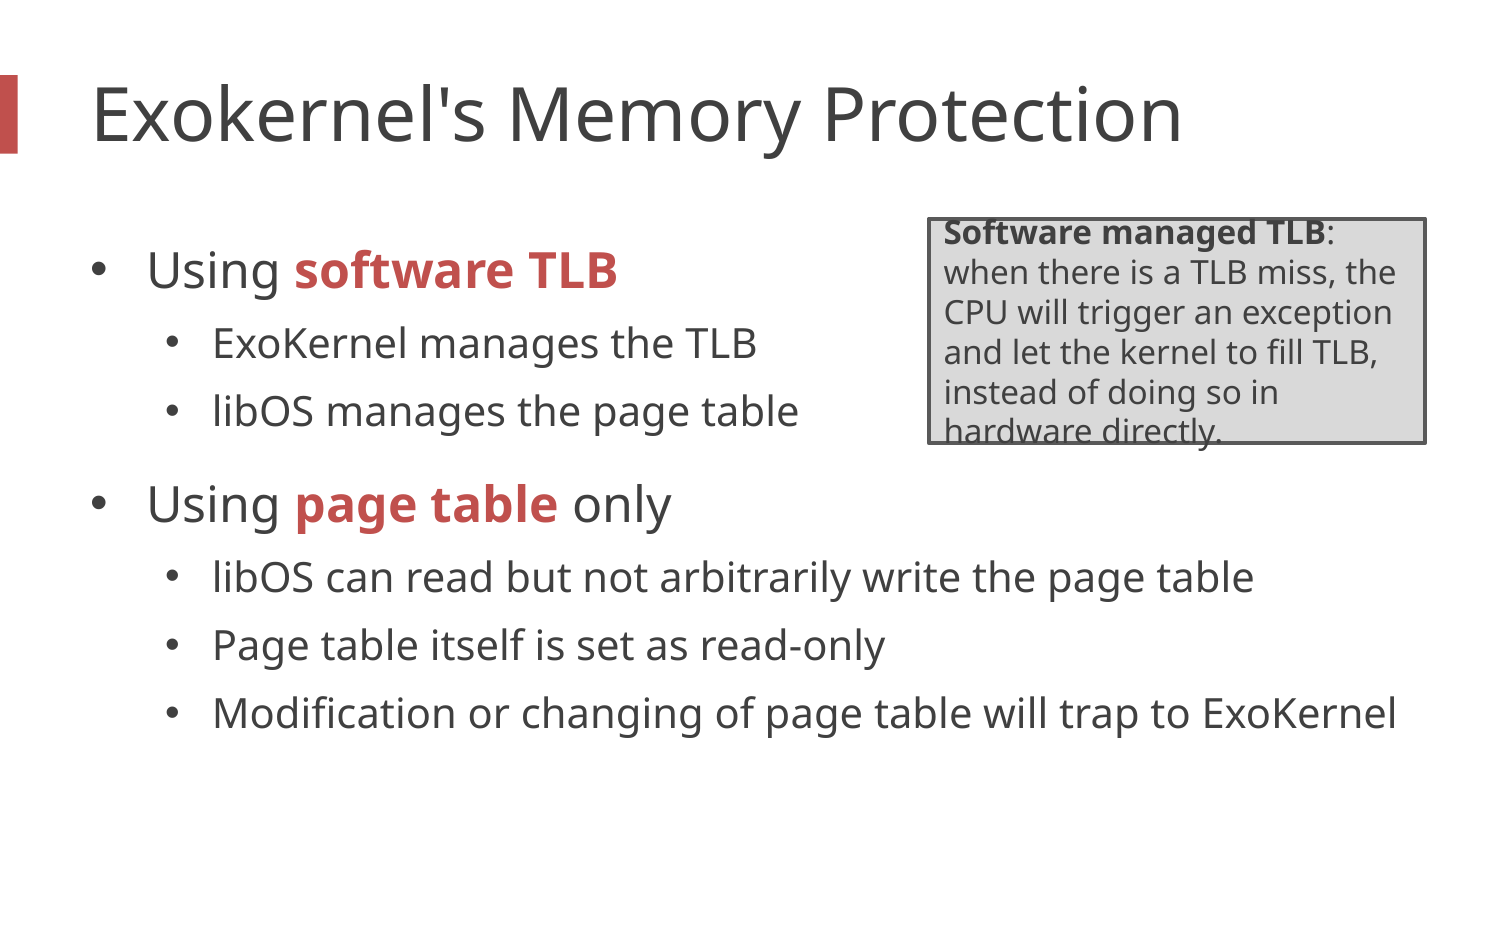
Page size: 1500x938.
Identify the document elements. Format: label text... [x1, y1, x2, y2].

text_box Software managed TLB: when there is a TLB miss, the CPU will trigger an exception and let the kernel to fill TLB, instead of doing so in hardware directly. [927, 217, 1427, 445]
title Exokernel's Memory Protection [75, 37, 1425, 186]
list Using software TLB ExoKernel manages the TLB libOS manages the page table Using page table only libOS can read but not arbitrarily write the page table Page table itself is set as read-only Modification or changing of page table will trap to ExoKernel [75, 218, 1425, 883]
